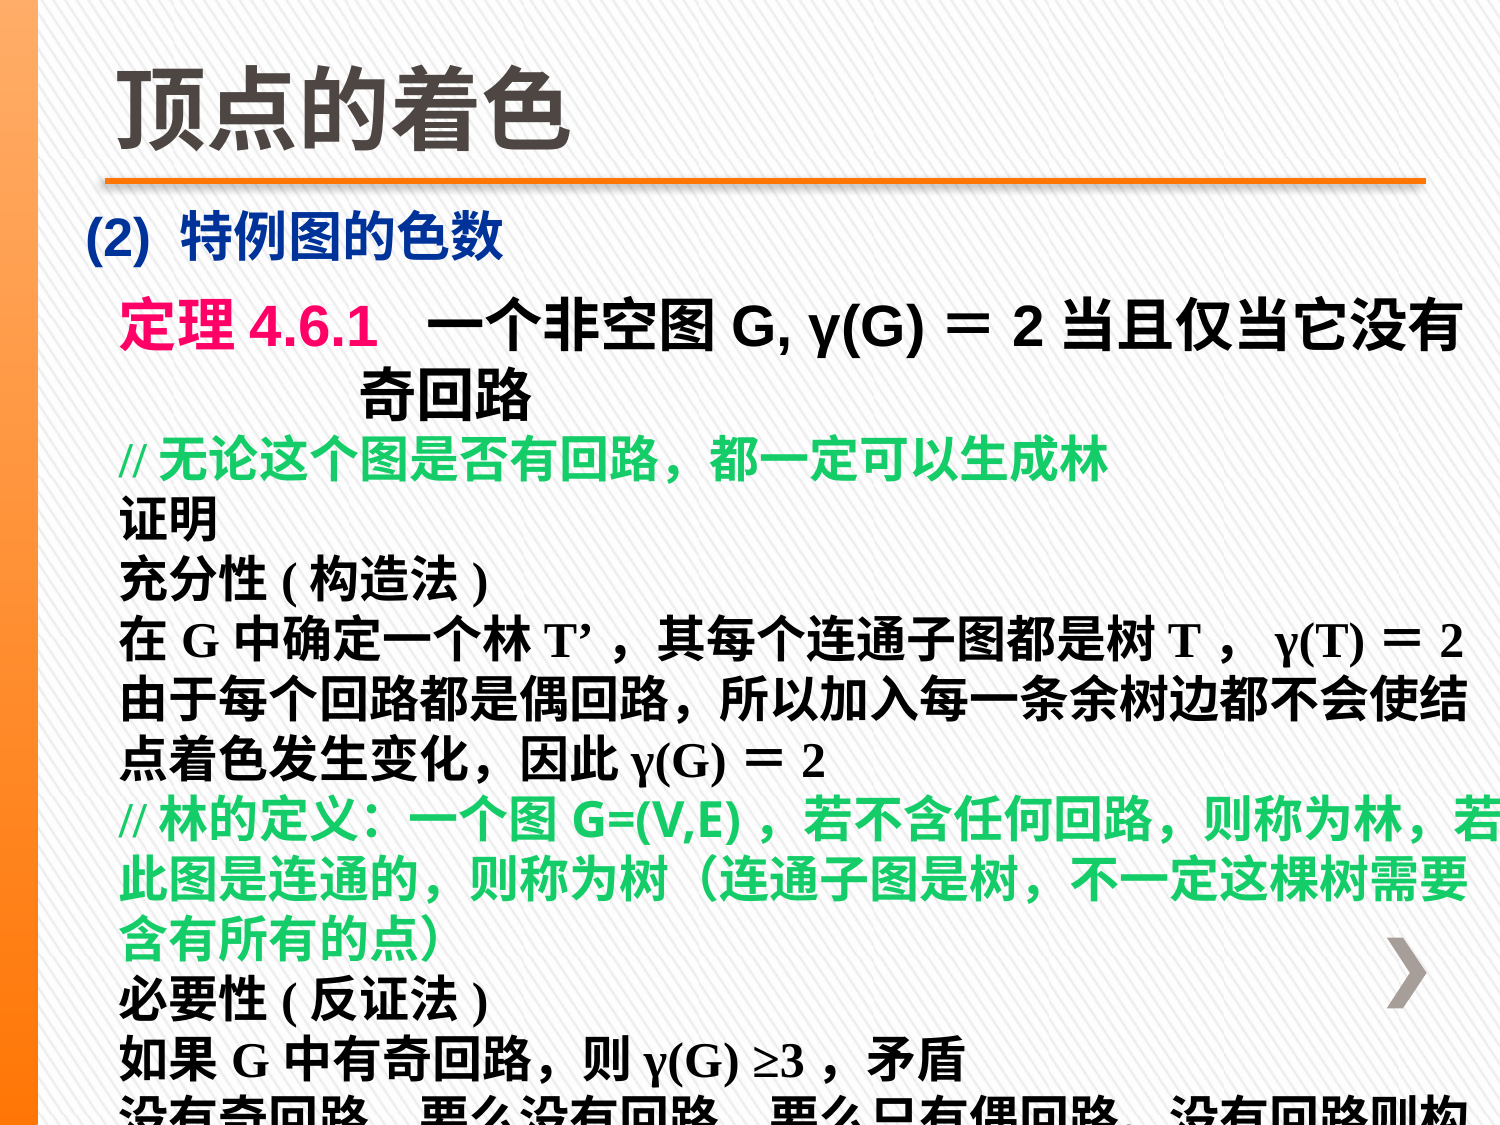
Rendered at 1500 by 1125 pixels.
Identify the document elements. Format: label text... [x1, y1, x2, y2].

text_box [0, 281, 37, 285]
text_box (2) 特例图的色数 [56, 202, 565, 276]
text_box 定理4.6.1 一个非空图G, γ(G)＝2当且仅当它没有 奇回路 //无论这个图是否有回路，都一定可以生成林 证明 充分性(构造法) 在G中确定一个林T’，其每个连通子图都是树T，γ(T)＝2 由于每个回路都是偶回路，所以加入每一条余树边都不会使结点着色发生变化，因此γ(G)＝2 //林的定义：一个图G=(V,E)，若不含任何回路，则称为林，若此图是连通的，则称为树（连通子图是树，不一定这棵树需要含有所有的点） 必要性(反证法) 如果G中有奇回路，则γ(G) ≥3，矛盾 没有奇回路，要么没有回路，要么只有偶回路。没有回路则构成林，非空图且为林，色数为2。如果只有偶数回路，那么 [104, 280, 1500, 1125]
text_box 推论：二分图中的回路都是偶回路 [104, 958, 888, 1125]
title 顶点的着色 [99, 0, 1422, 170]
